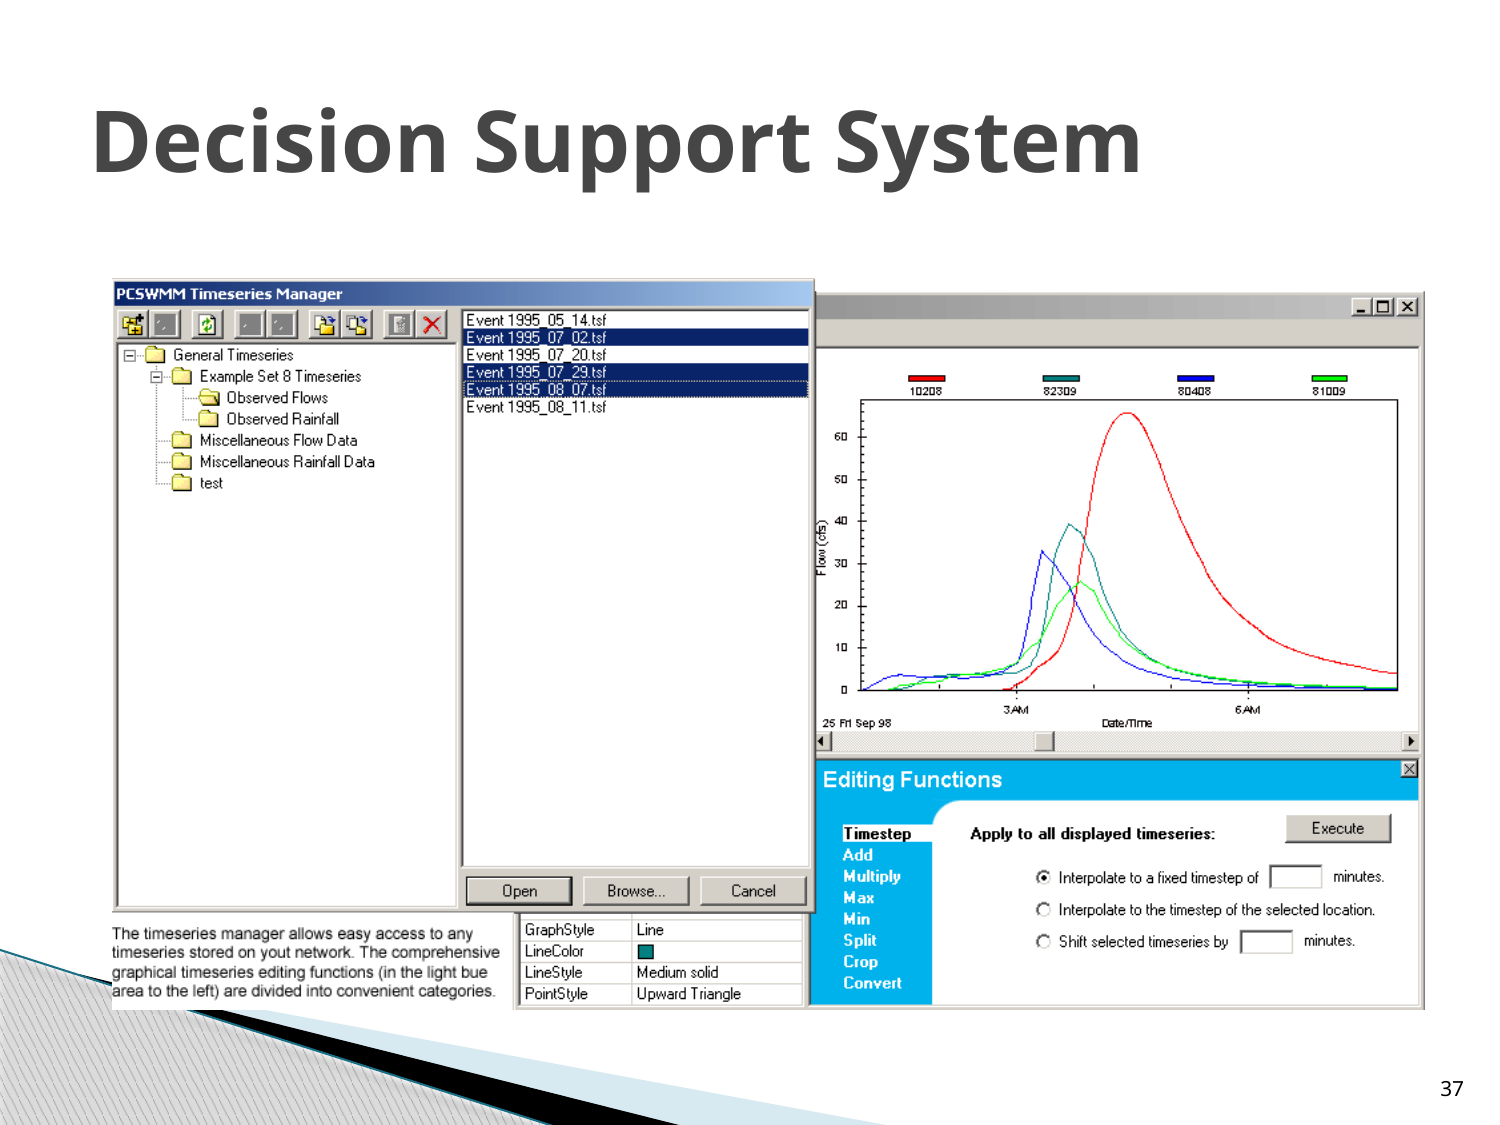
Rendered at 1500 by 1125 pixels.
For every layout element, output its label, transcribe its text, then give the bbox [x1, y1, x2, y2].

picture [111, 278, 1425, 1010]
slide_number 37 [1418, 1051, 1479, 1112]
title Decision Support System [75, 45, 1425, 233]
